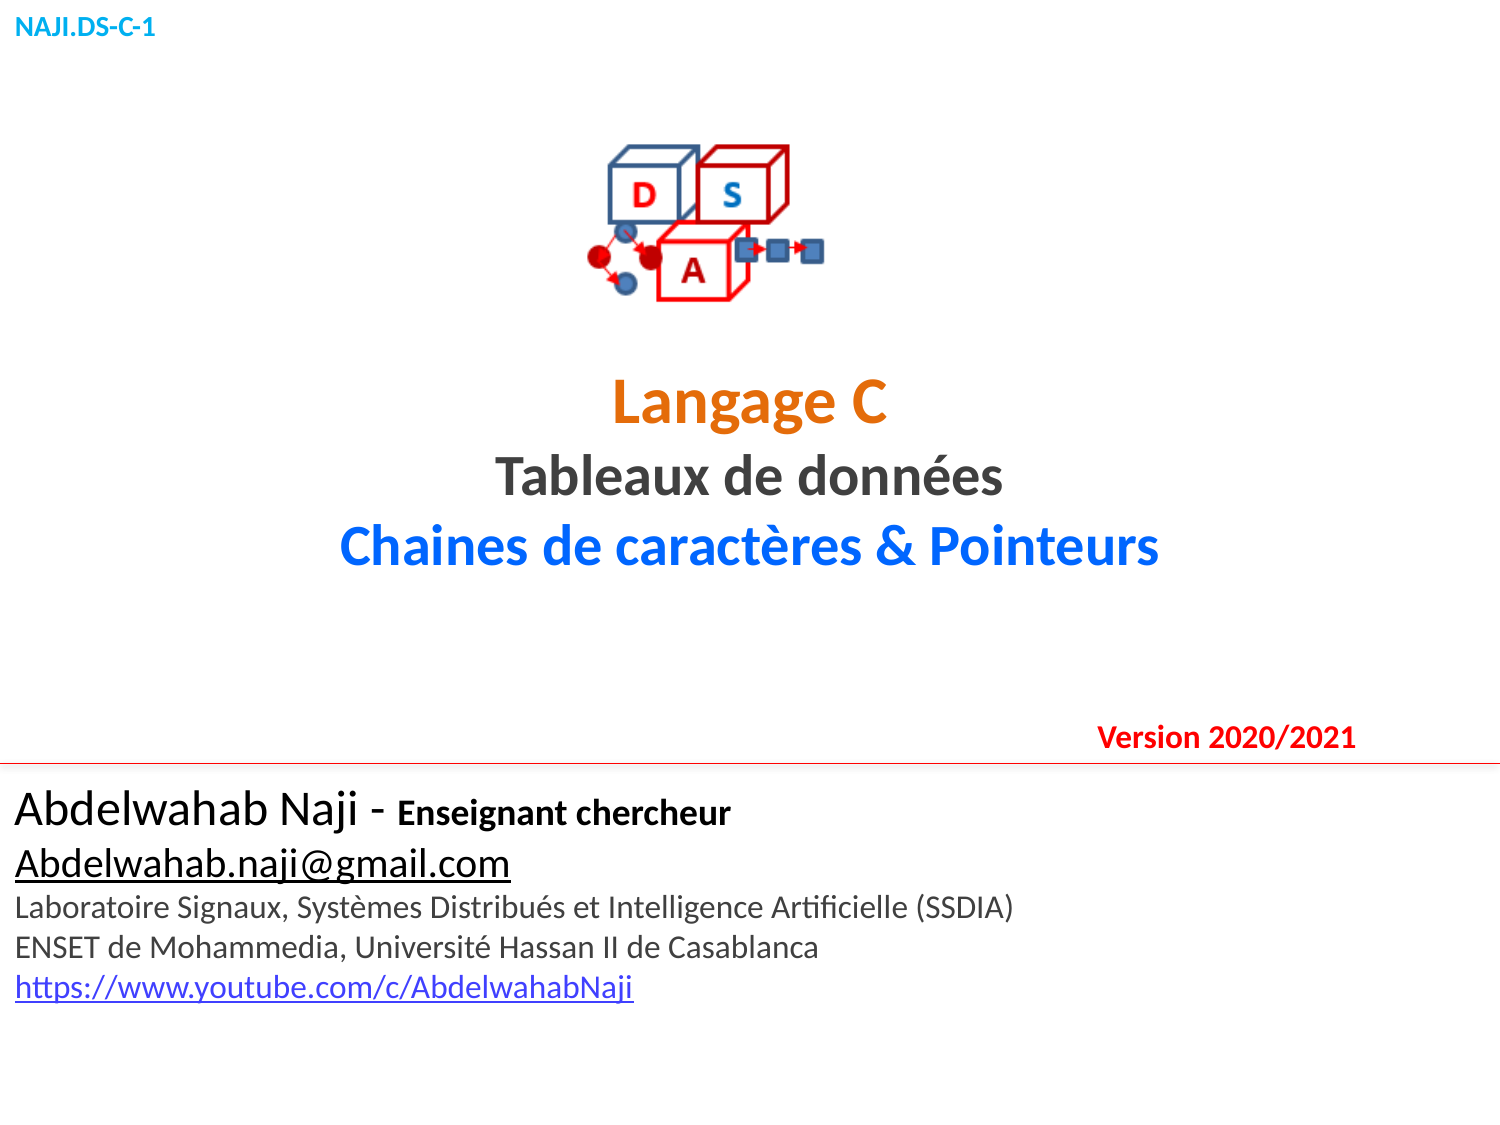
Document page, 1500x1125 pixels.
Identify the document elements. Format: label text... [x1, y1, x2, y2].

text_box Langage C Tableaux de données Chaines de caractères & Pointeurs [0, 349, 1500, 585]
text_box Abdelwahab Naji - Enseignant chercheur Abdelwahab.naji@gmail.com Laboratoire Signaux, Systèmes Distribués et Intelligence Artificielle (SSDIA) ENSET de Mohammedia, Université Hassan II de Casablanca https://www.youtube.com/c/AbdelwahabNaji [0, 770, 1500, 1013]
text_box NAJI.DS-C-1 [0, 0, 254, 50]
text_box Version 2020/2021 [1082, 707, 1372, 762]
picture [572, 132, 841, 321]
